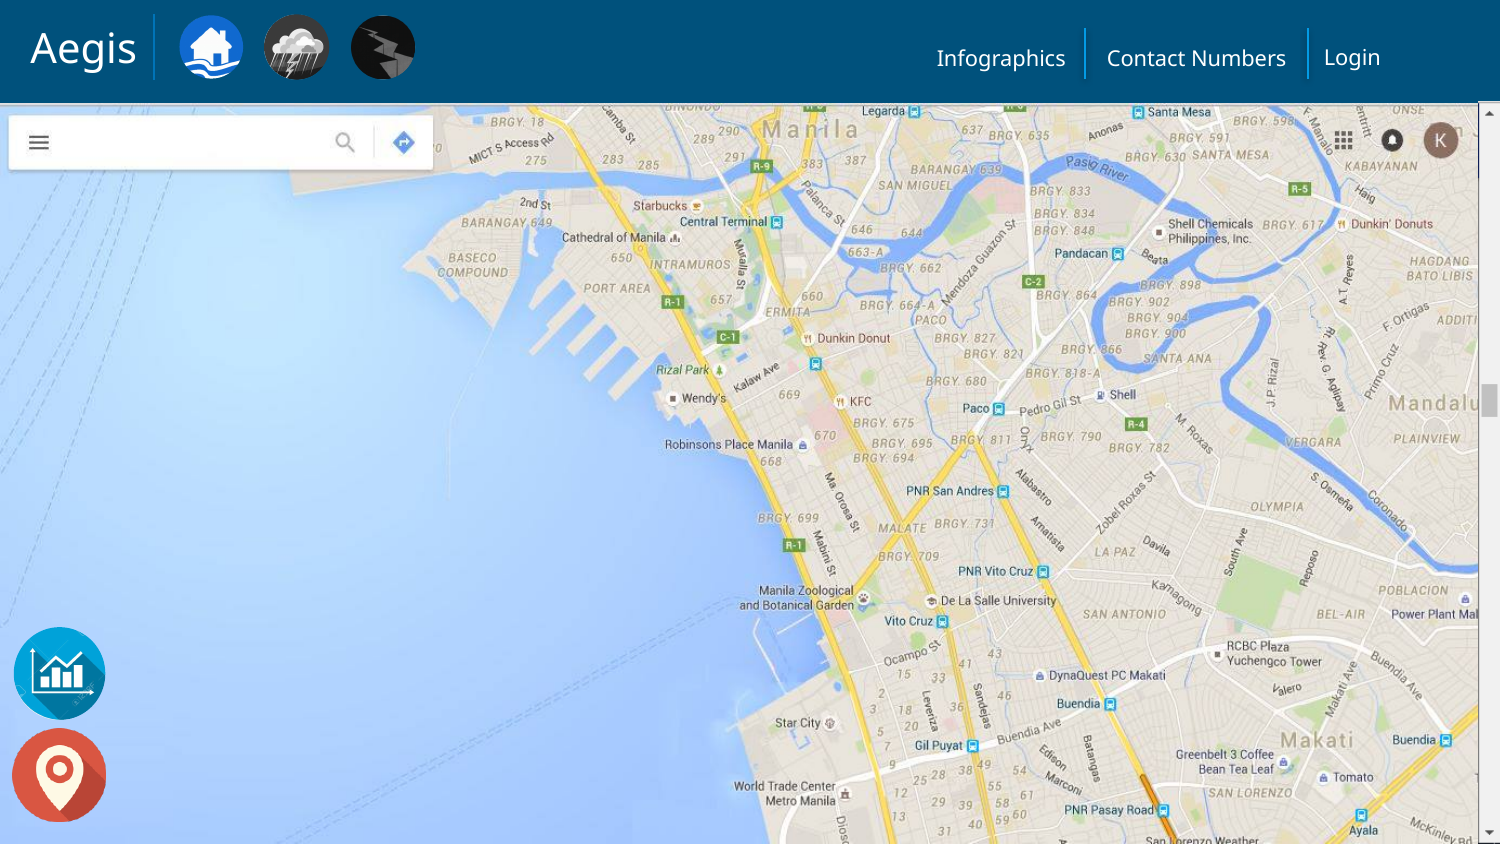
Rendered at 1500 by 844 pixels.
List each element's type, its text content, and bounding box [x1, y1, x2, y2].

text_box Login [1313, 35, 1396, 77]
picture [352, 16, 415, 79]
text_box Aegis [15, 14, 153, 79]
picture [0, 102, 1500, 844]
picture [265, 15, 328, 79]
text_box Contact Numbers [1092, 36, 1301, 78]
text_box Infographics [922, 36, 1079, 78]
picture [180, 16, 243, 78]
